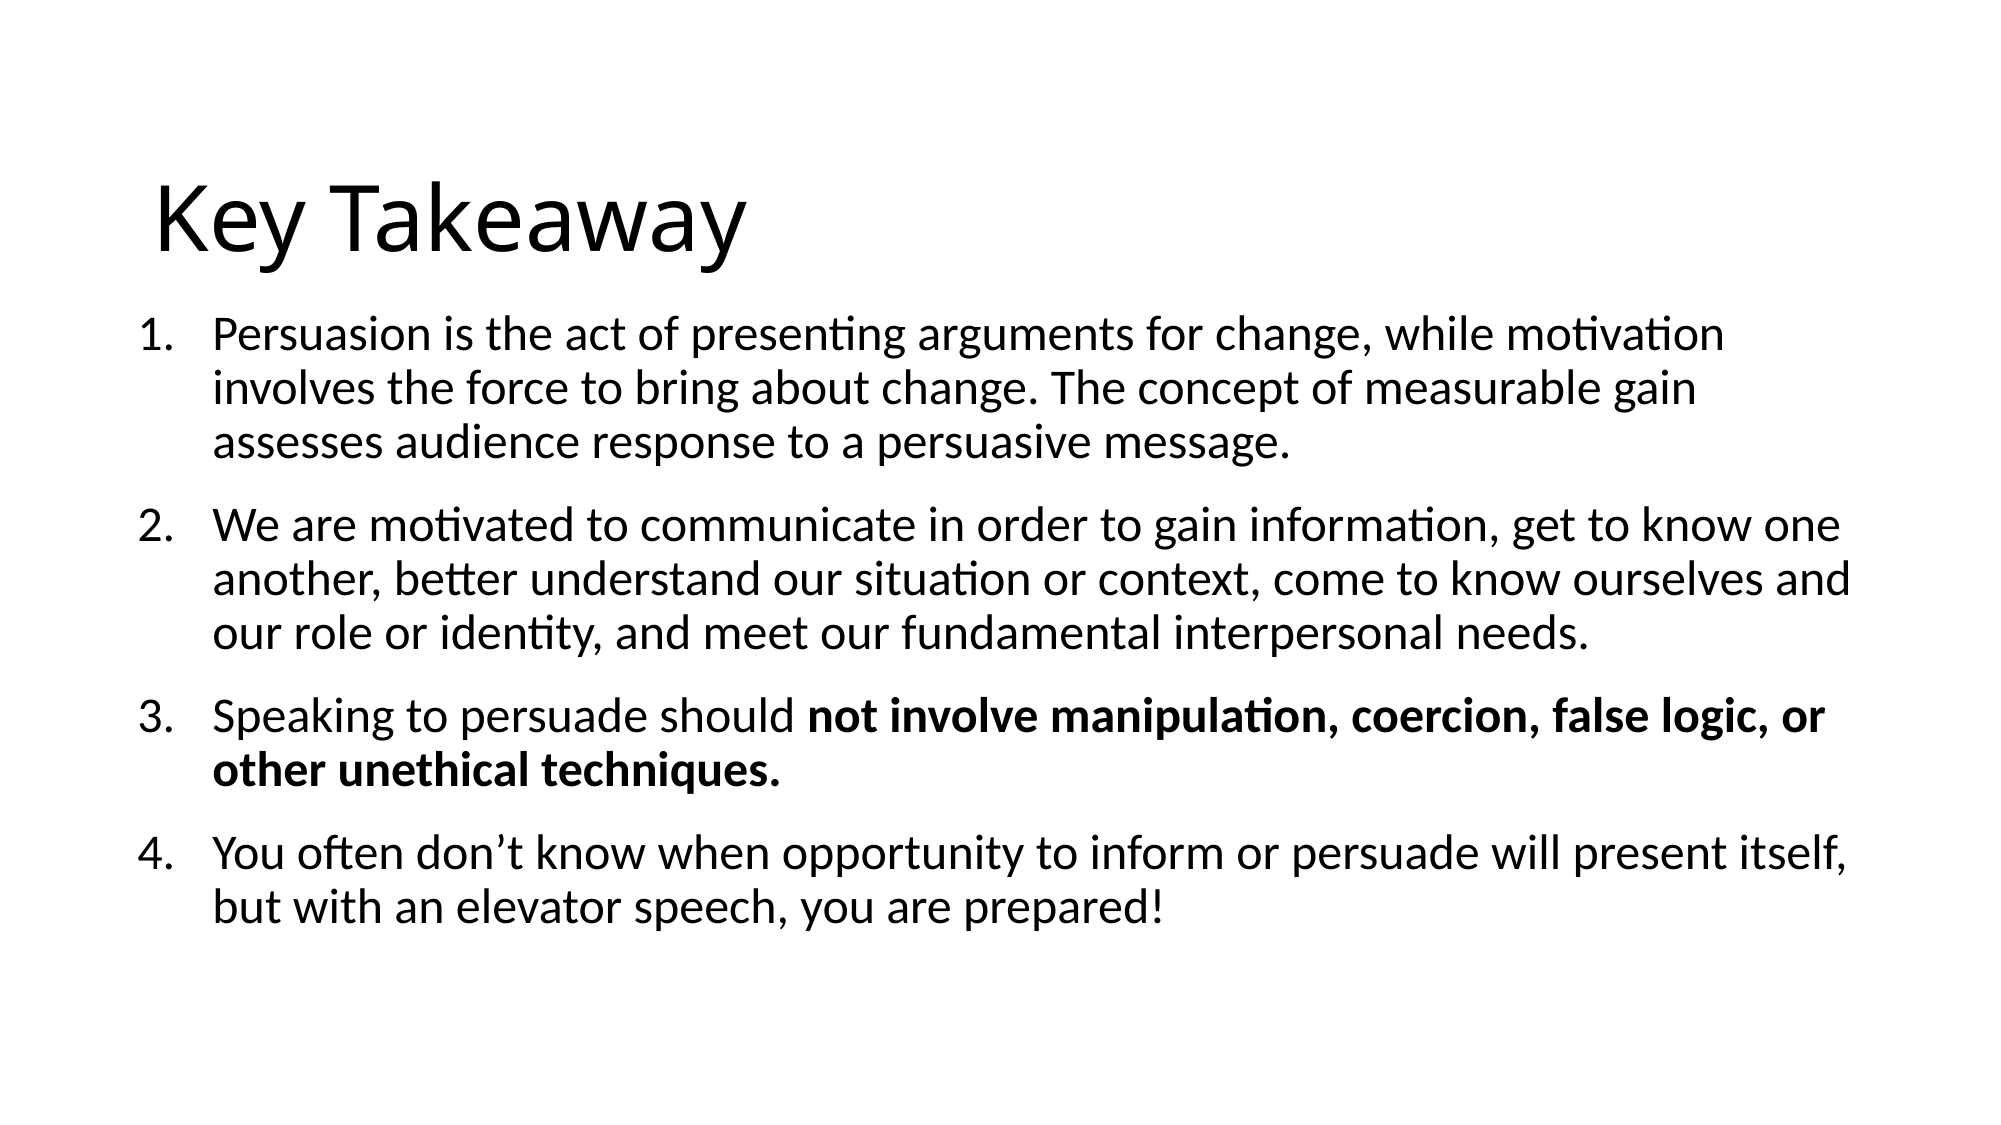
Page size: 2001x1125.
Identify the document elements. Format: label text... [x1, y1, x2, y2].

title Key Takeaway [137, 59, 1863, 278]
list Persuasion is the act of presenting arguments for change, while motivation involves the force to bring about change. The concept of measurable gain assesses audience response to a persuasive message. We are motivated to communicate in order to gain information, get to know one another, better understand our situation or context, come to know ourselves and our role or identity, and meet our fundamental interpersonal needs. Speaking to persuade should not involve manipulation, coercion, false logic, or other unethical techniques. You often don’t know when opportunity to inform or persuade will present itself, but with an elevator speech, you are prepared! [137, 299, 1863, 1014]
